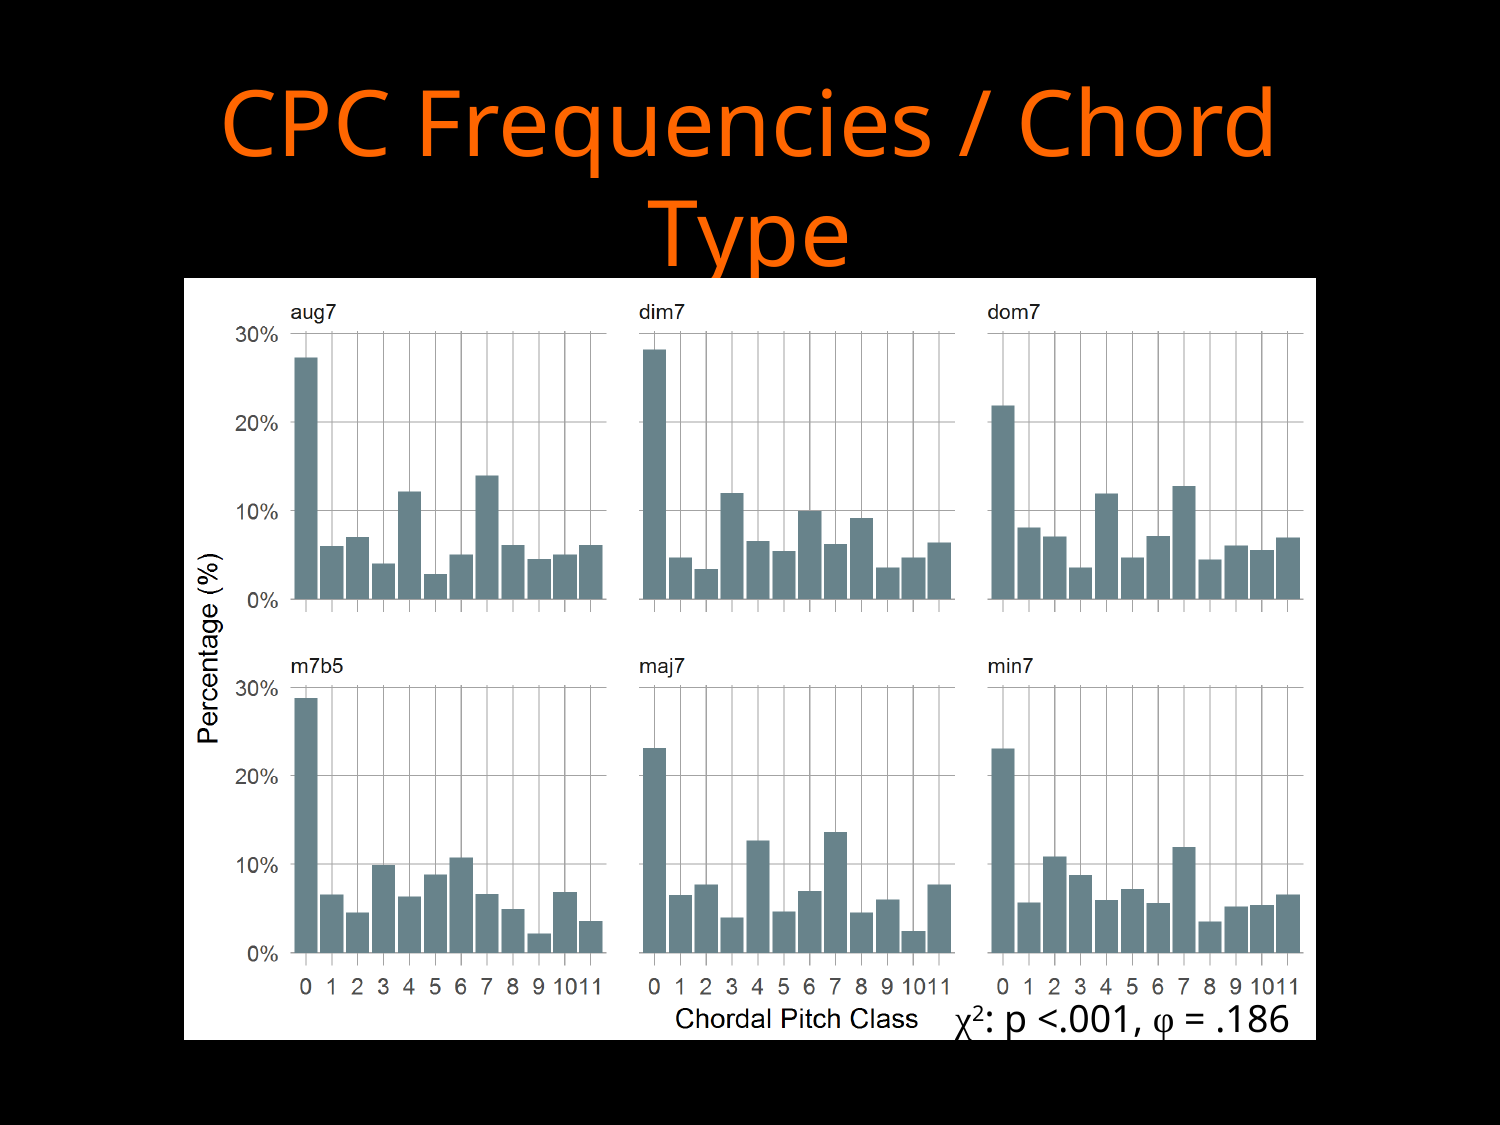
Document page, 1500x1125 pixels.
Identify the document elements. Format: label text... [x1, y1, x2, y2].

picture [184, 278, 1316, 1040]
title CPC Frequencies / Chord Type [112, 87, 1388, 263]
